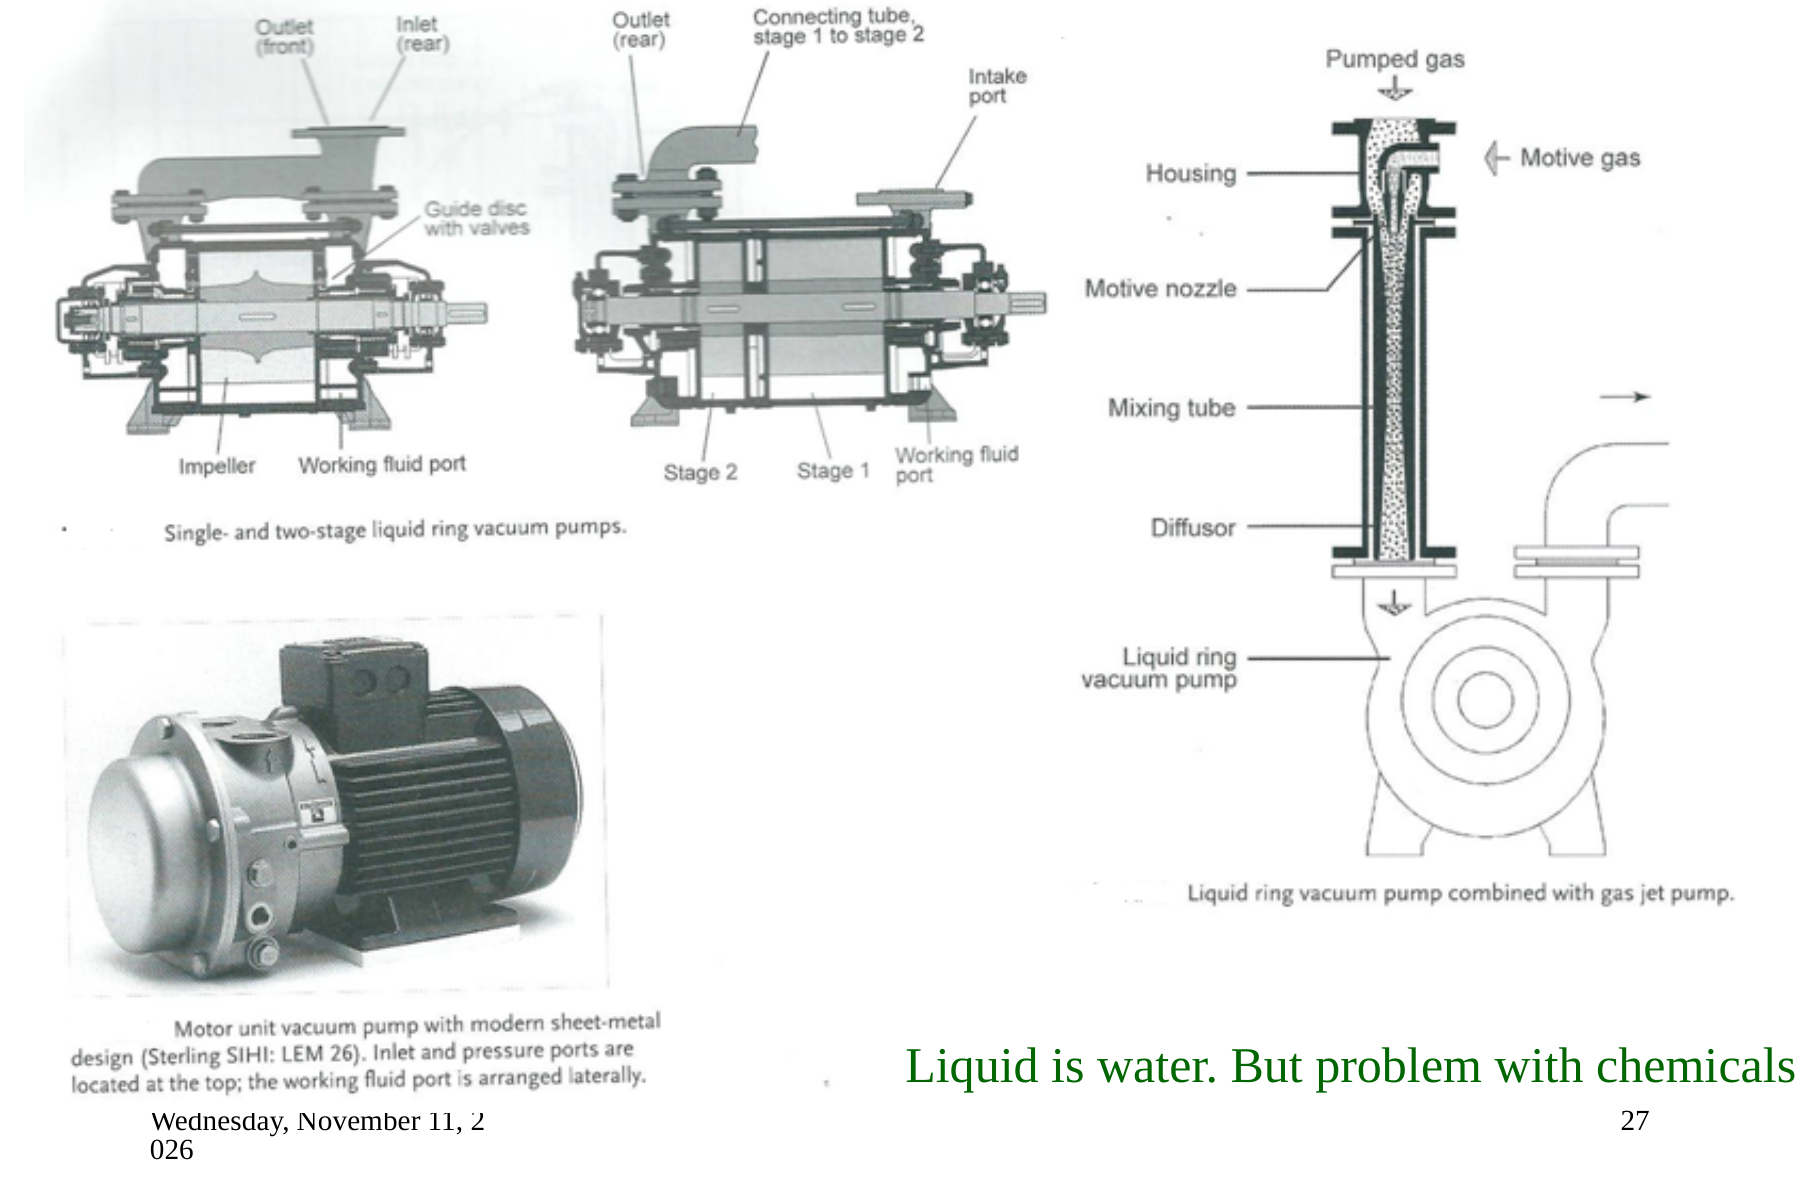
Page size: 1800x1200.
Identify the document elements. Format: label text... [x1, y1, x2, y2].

picture [24, 0, 1800, 1113]
text_box Liquid is water. But problem with chemicals [1151, 1024, 1800, 1100]
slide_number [134, 1120, 511, 1174]
slide_number 27 [1289, 1100, 1666, 1174]
